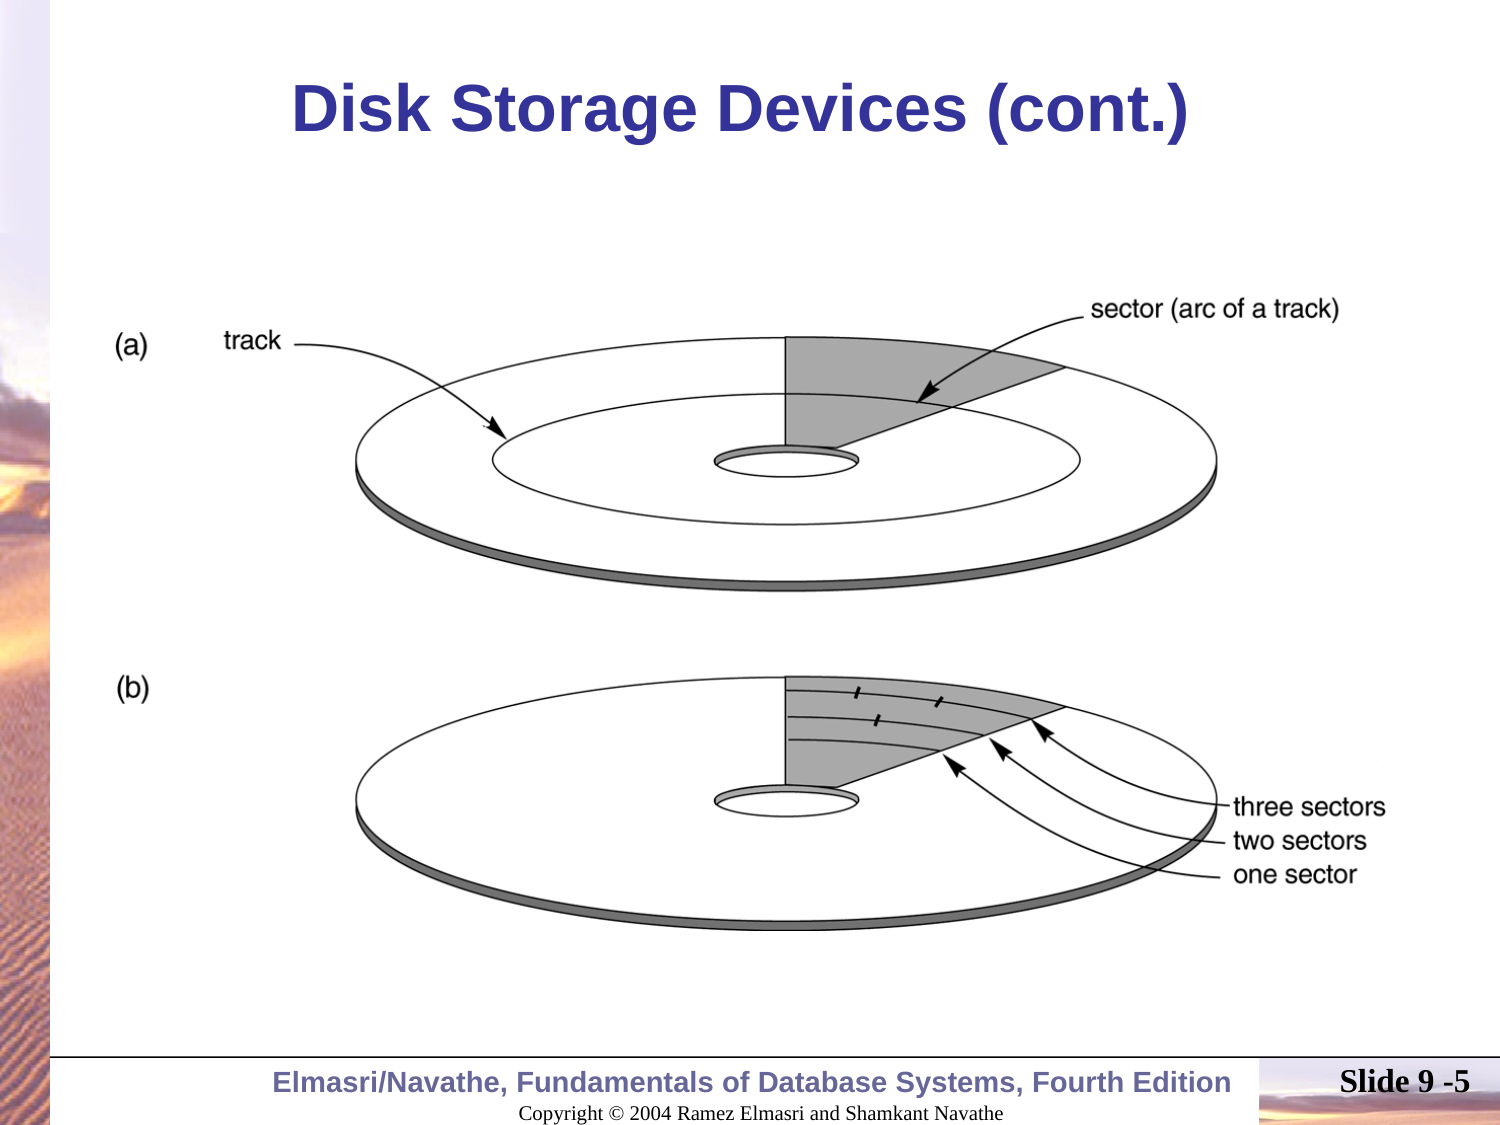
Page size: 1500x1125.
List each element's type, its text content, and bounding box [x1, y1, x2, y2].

picture [0, 0, 50, 1125]
picture [114, 255, 1386, 931]
slide_number Slide 9 -5 [1173, 1047, 1487, 1112]
picture [1259, 1058, 1500, 1125]
title Disk Storage Devices (cont.) [40, 49, 1442, 161]
